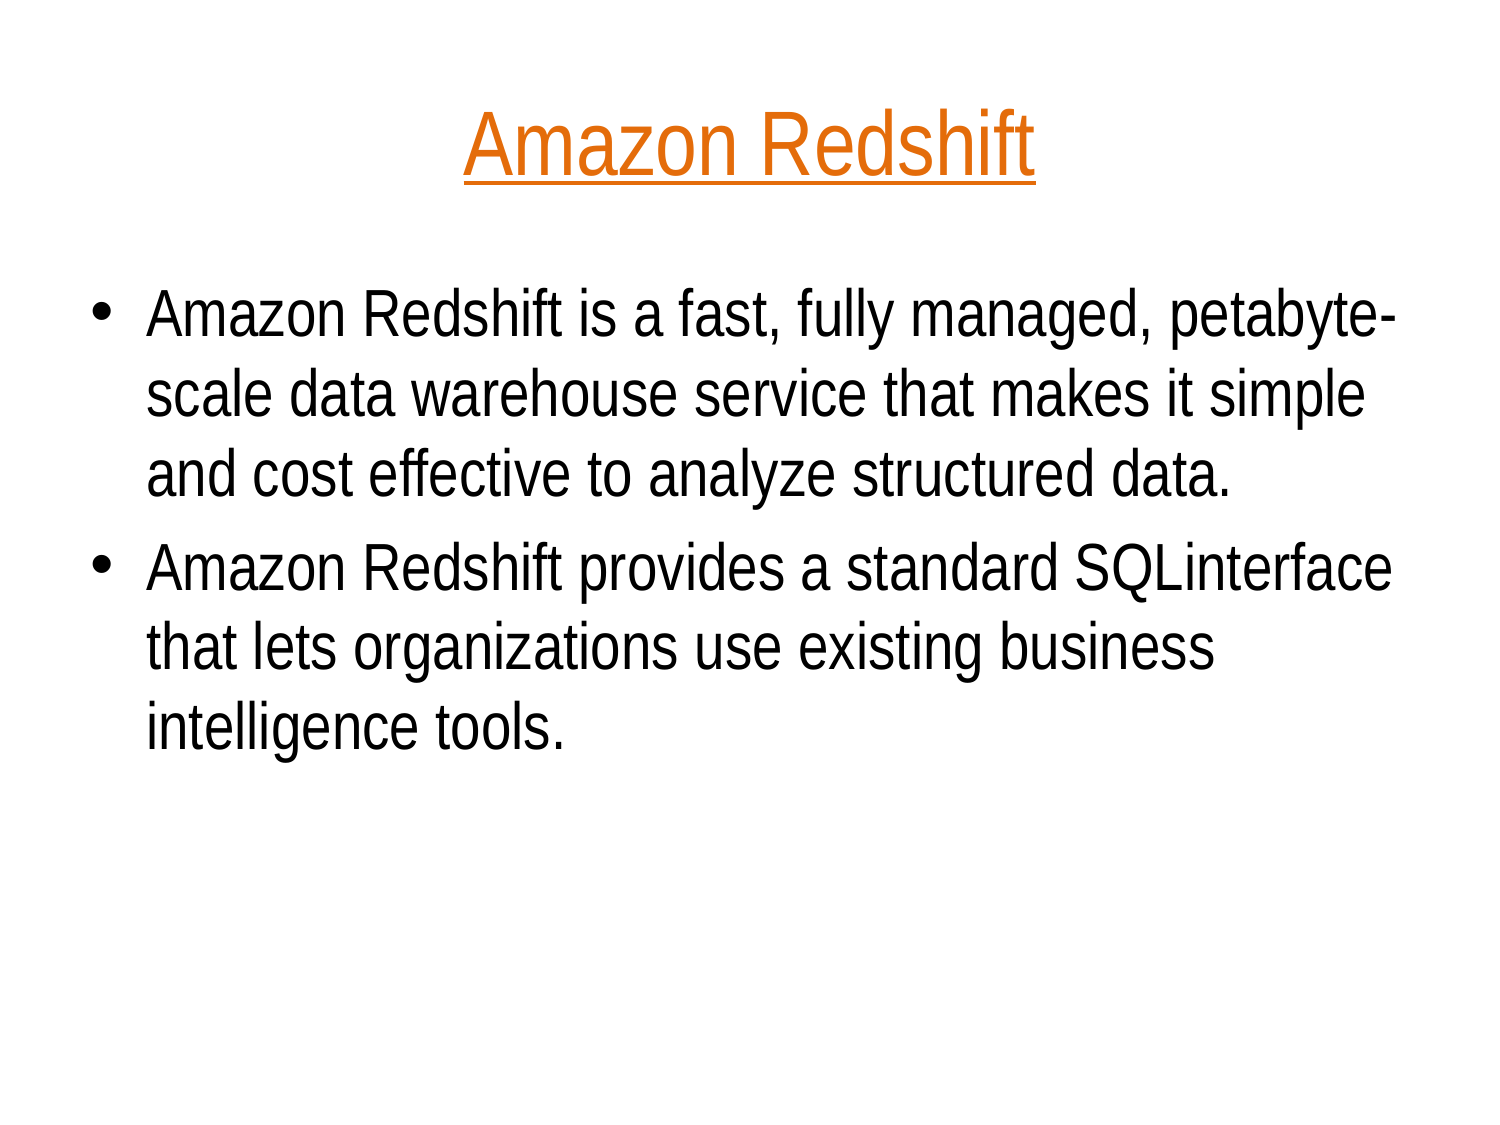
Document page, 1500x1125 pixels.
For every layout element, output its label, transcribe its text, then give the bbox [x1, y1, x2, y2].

title Amazon Redshift [75, 45, 1425, 233]
list Amazon Redshift is a fast, fully managed, petabyte-scale data warehouse service that makes it simple and cost effective to analyze structured data. Amazon Redshift provides a standard SQLinterface that lets organizations use existing business intelligence tools. [75, 262, 1425, 1005]
